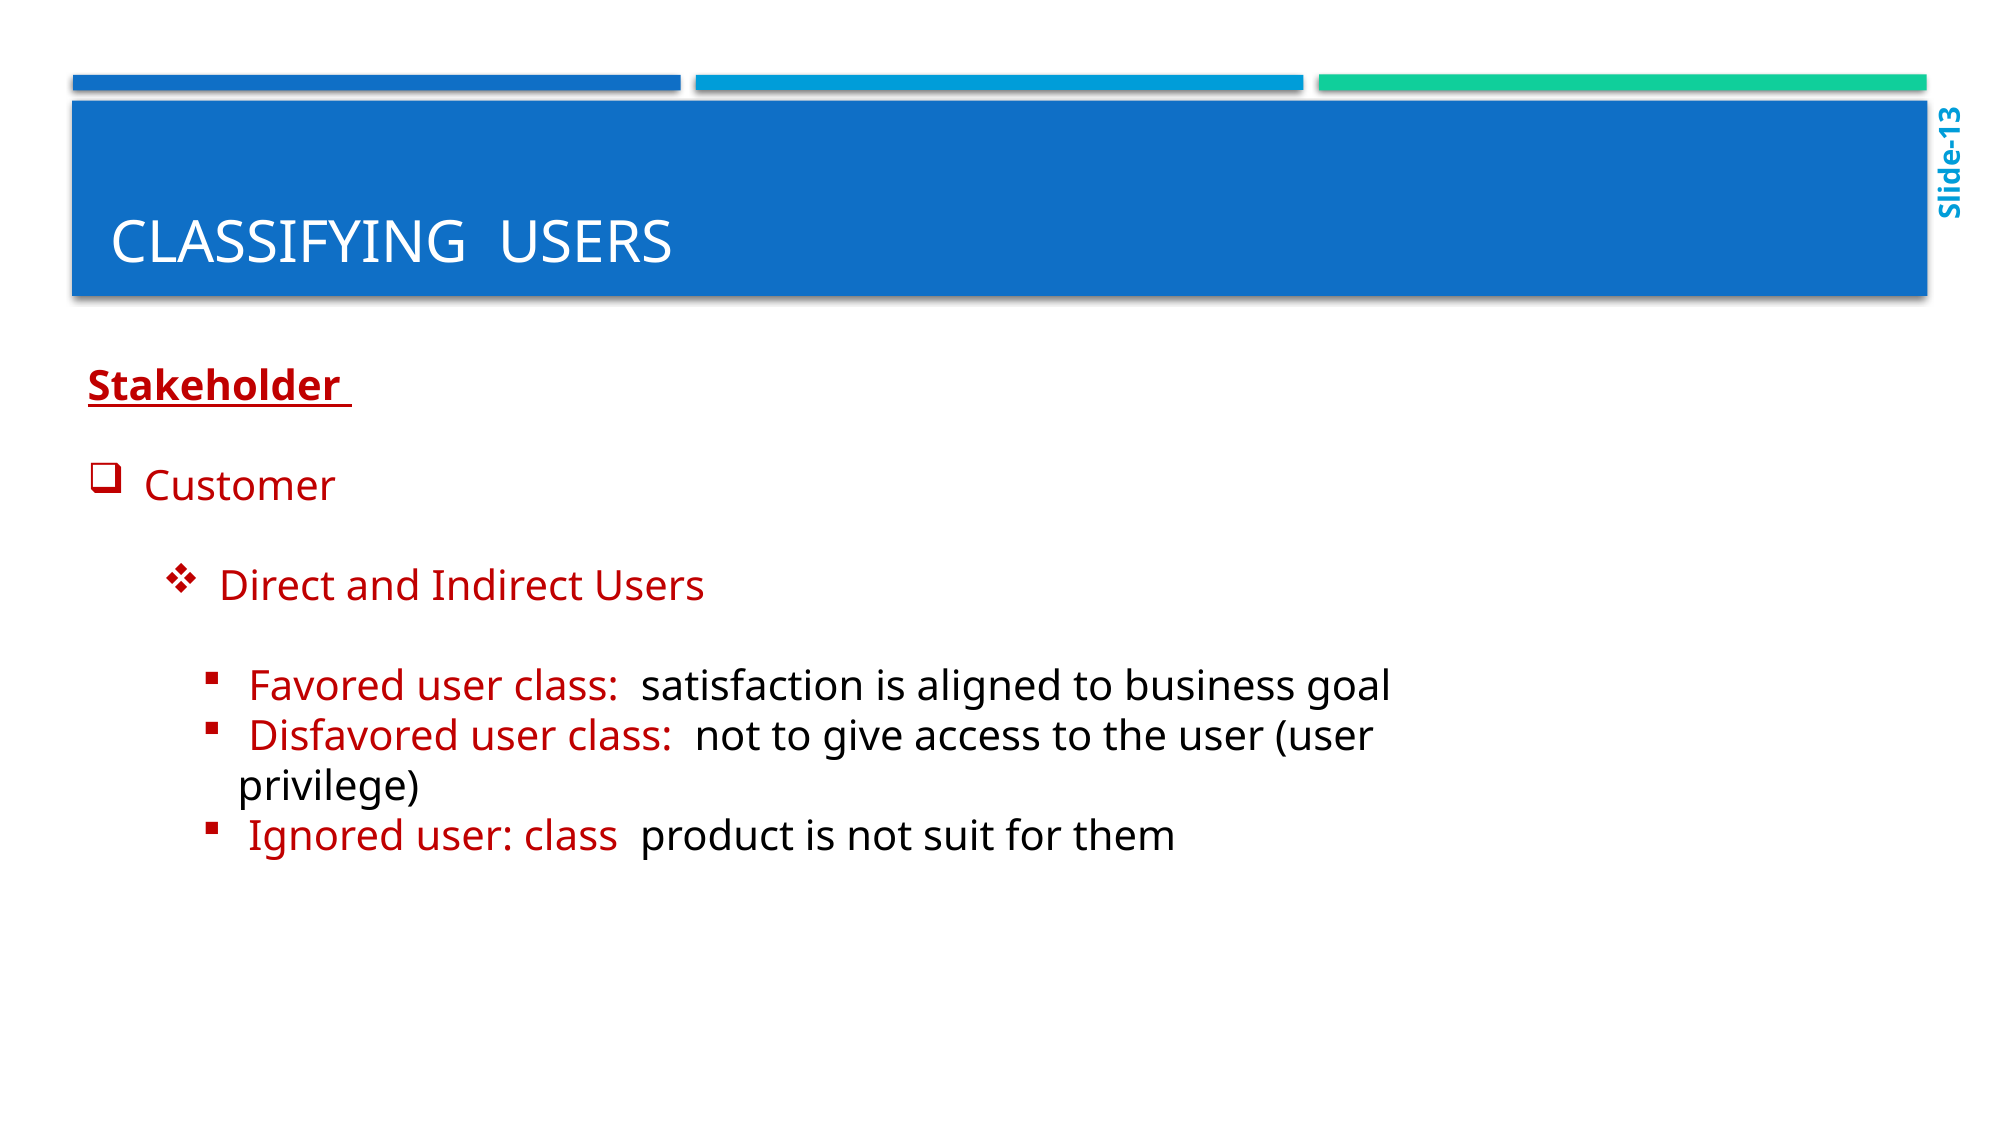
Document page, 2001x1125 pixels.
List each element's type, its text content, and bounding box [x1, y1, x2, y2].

title Classifying users [95, 115, 1905, 282]
text_box Slide-13 [1930, 99, 1972, 247]
text_box Stakeholder Customer Direct and Indirect Users Favored user class: satisfaction is aligned to business goal Disfavored user class: not to give access to the user (user privilege) Ignored user: class product is not suit for them [72, 351, 1455, 917]
